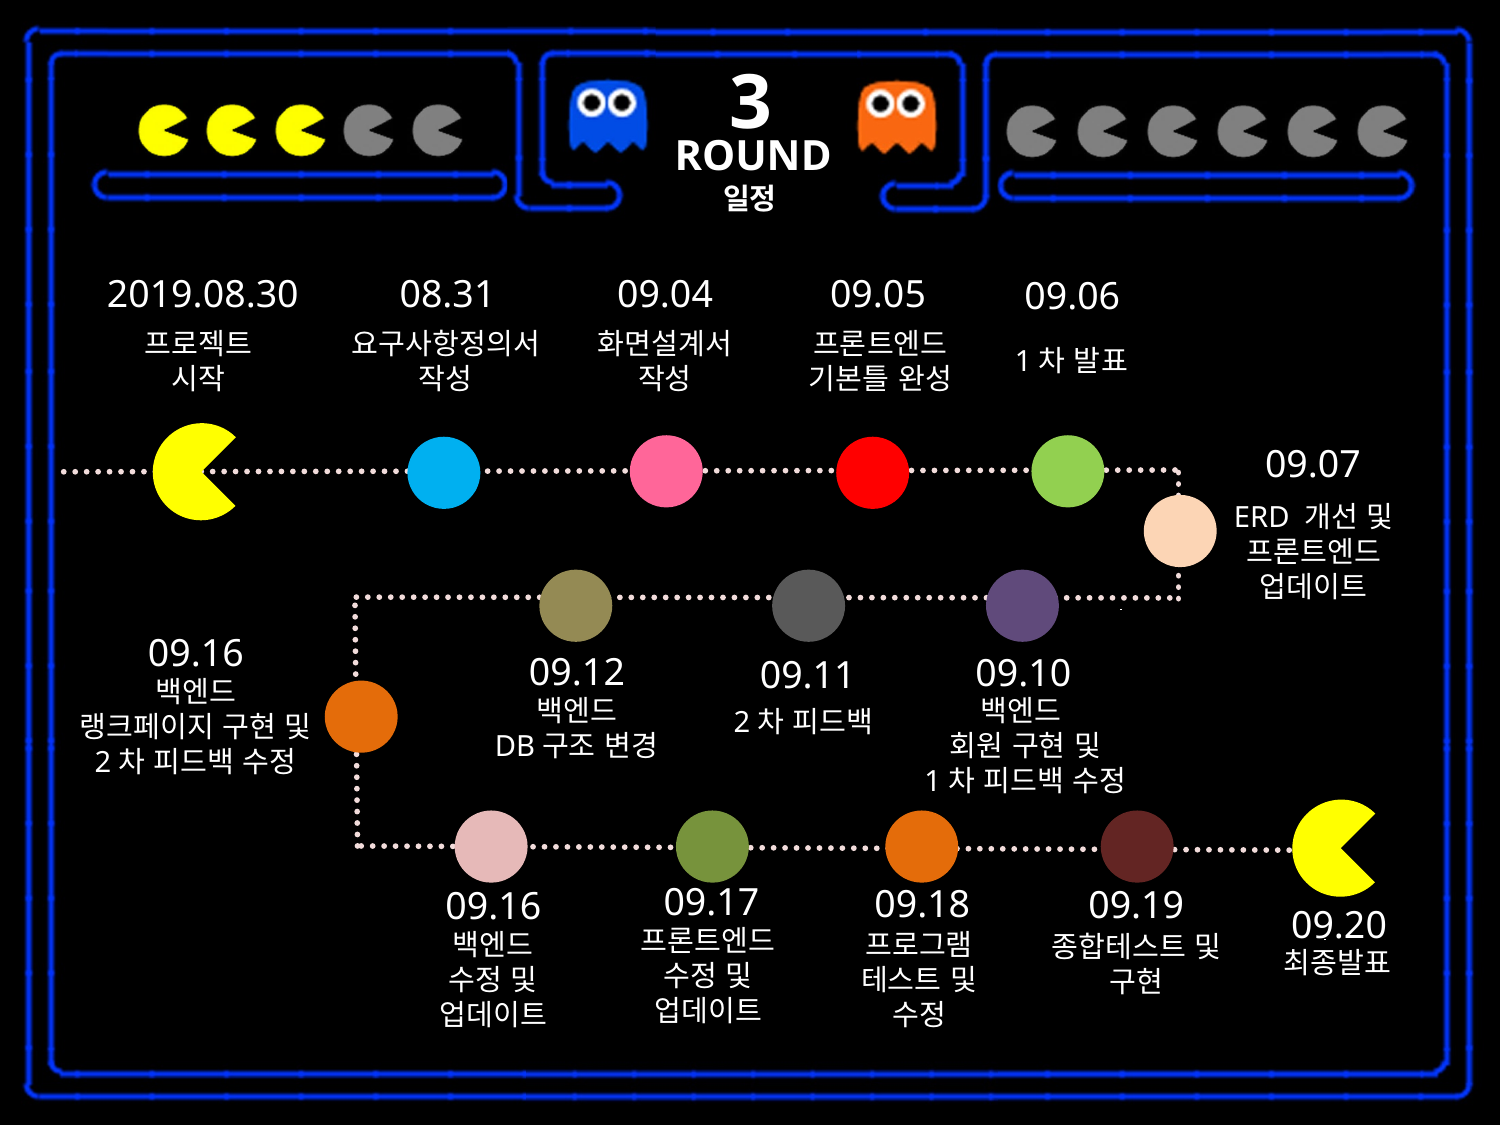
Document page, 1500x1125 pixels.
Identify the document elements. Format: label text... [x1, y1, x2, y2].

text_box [354, 597, 358, 847]
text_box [0, 0, 1500, 1125]
text_box 60% [129, 102, 469, 167]
picture [132, 100, 193, 161]
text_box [360, 845, 1320, 851]
picture [1001, 101, 1062, 162]
picture [269, 100, 330, 161]
picture [1141, 101, 1202, 162]
text_box 60% [358, 470, 1181, 847]
text_box 60% [63, 472, 1178, 482]
picture [407, 100, 467, 161]
picture [1352, 101, 1412, 162]
picture [1211, 101, 1272, 162]
picture [1281, 101, 1342, 162]
picture [338, 100, 399, 161]
picture [201, 100, 261, 161]
picture [1071, 101, 1132, 162]
